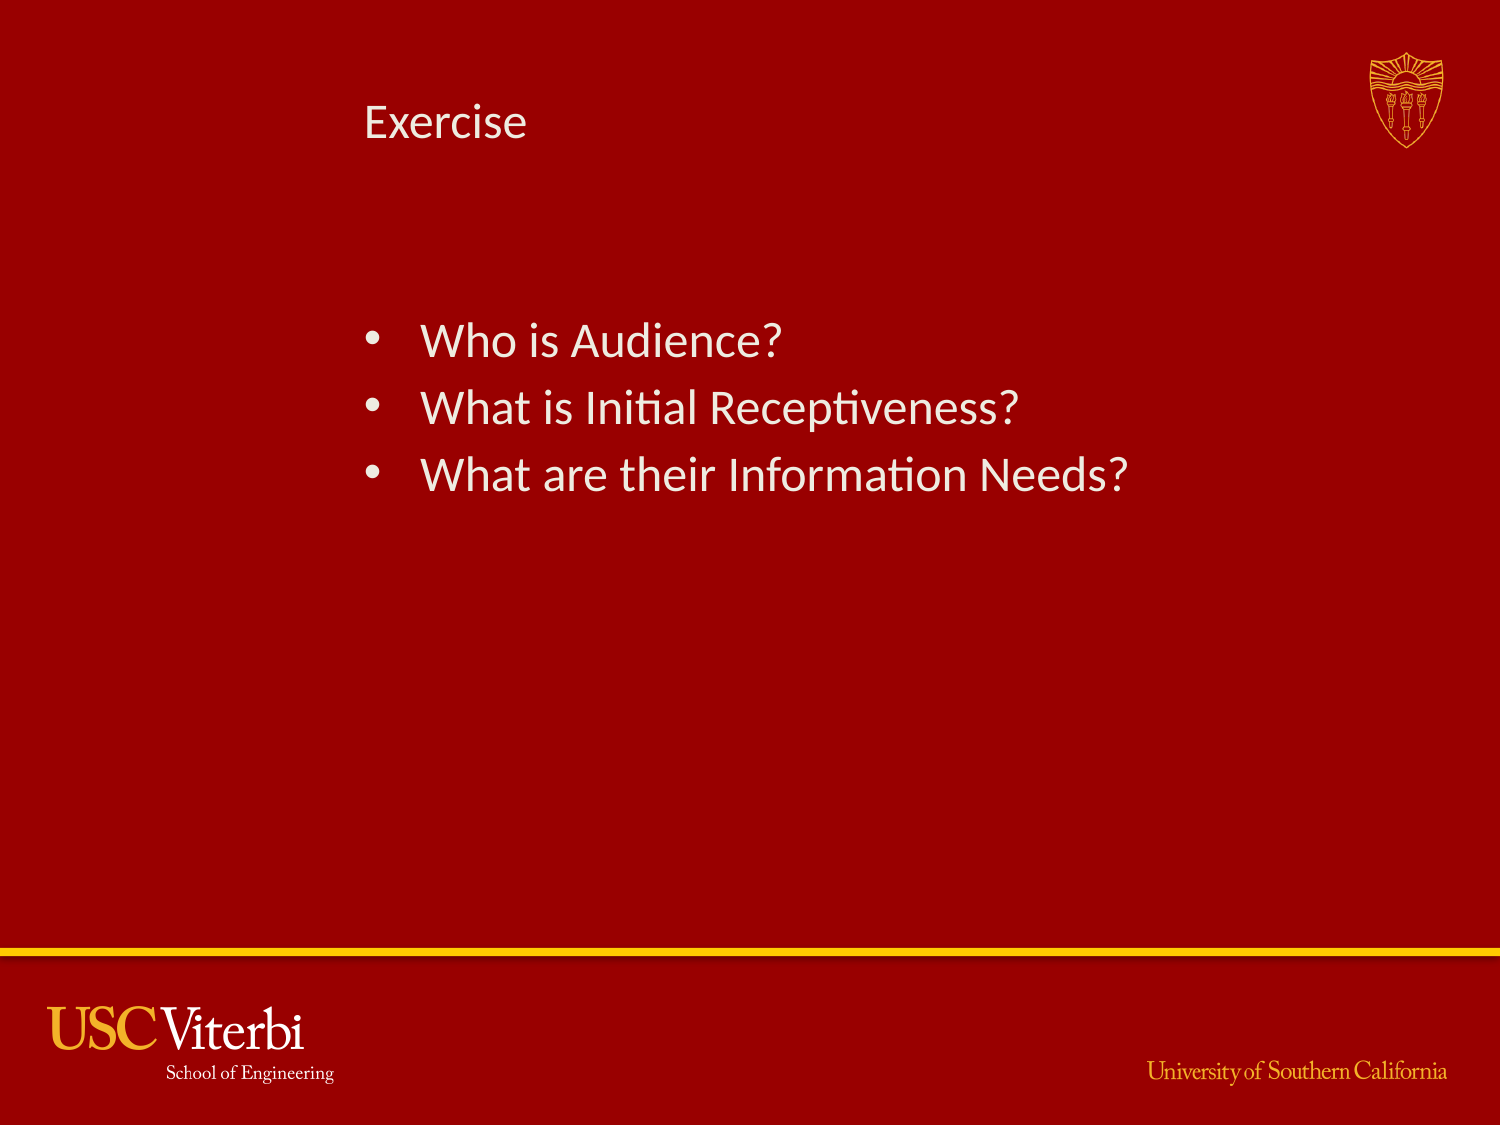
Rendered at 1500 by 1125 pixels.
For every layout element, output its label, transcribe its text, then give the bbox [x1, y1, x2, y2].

list Who is Audience? What is Initial Receptiveness? What are their Information Needs? [349, 299, 1362, 975]
picture [1345, 39, 1468, 162]
title Exercise [349, 74, 1312, 263]
picture [47, 1006, 334, 1084]
picture [1147, 1060, 1447, 1086]
